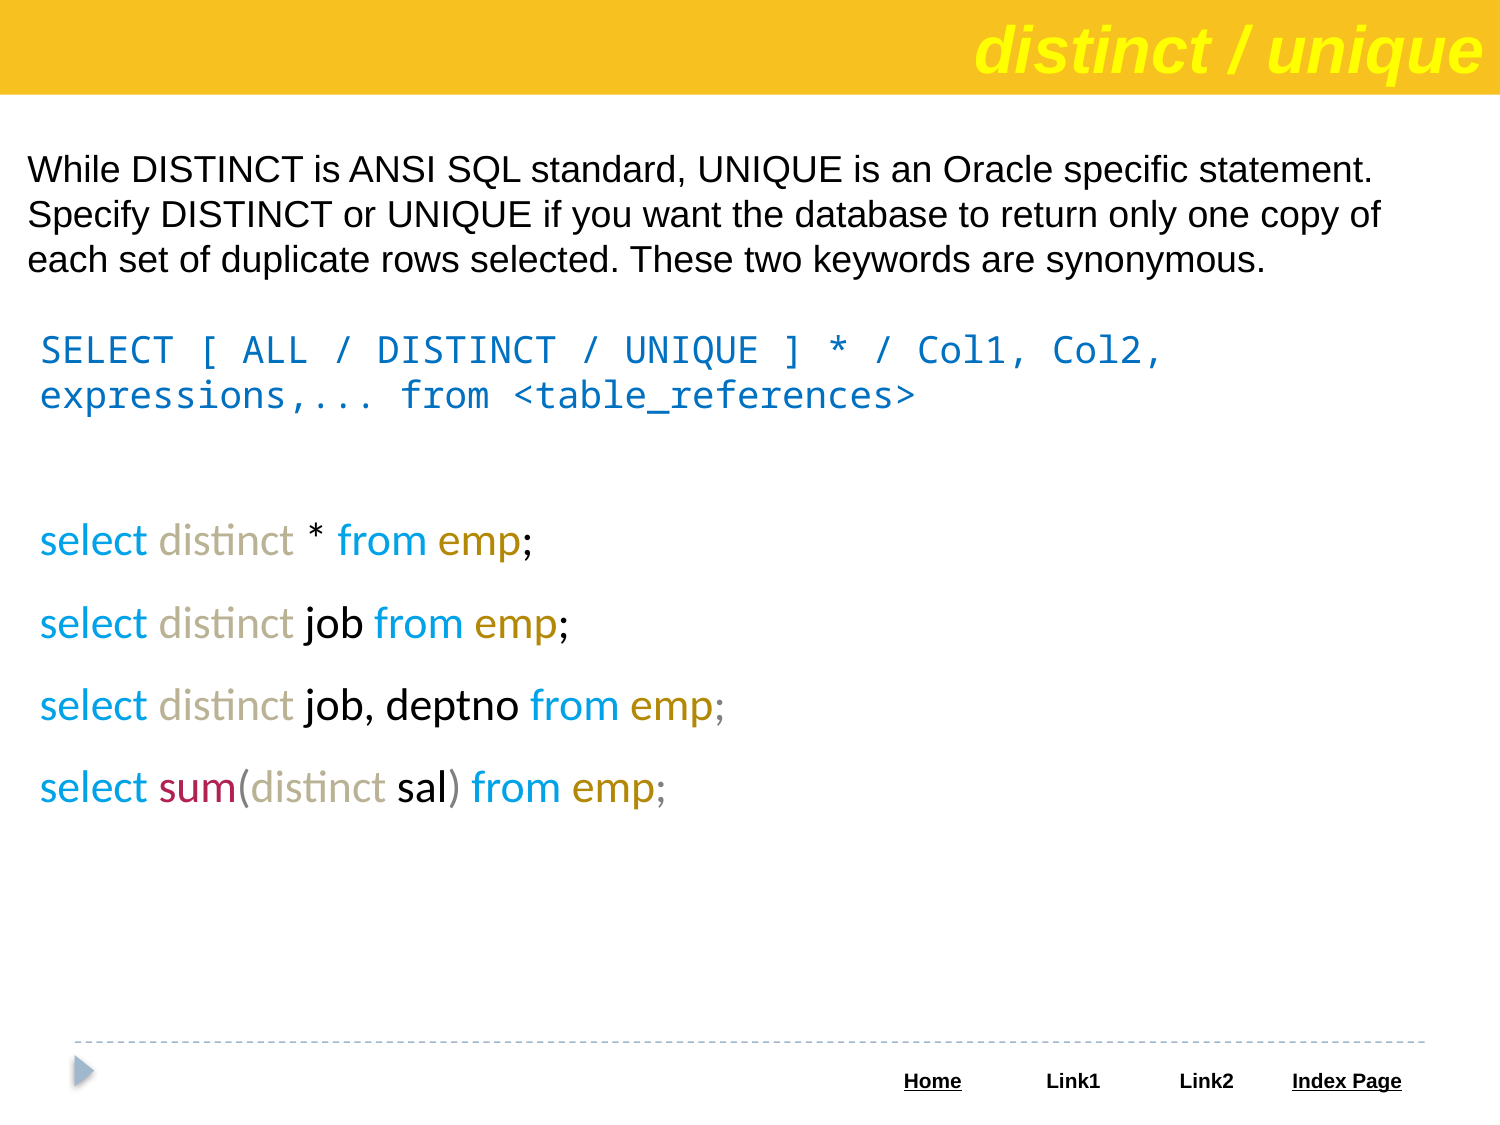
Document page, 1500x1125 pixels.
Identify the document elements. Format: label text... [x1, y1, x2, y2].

text_box select distinct * from emp; select distinct job from emp; select distinct job, deptno from emp; select sum(distinct sal) from emp; [24, 474, 1465, 820]
text_box SELECT [ ALL / DISTINCT / UNIQUE ] * / Col1, Col2, expressions,... from <table_references> [24, 318, 1465, 424]
text_box While DISTINCT is ANSI SQL standard, UNIQUE is an Oracle specific statement. Specify DISTINCT or UNIQUE if you want the database to return only one copy of each set of duplicate rows selected. These two keywords are synonymous. [12, 137, 1488, 288]
text_box distinct / unique [0, 0, 1500, 95]
